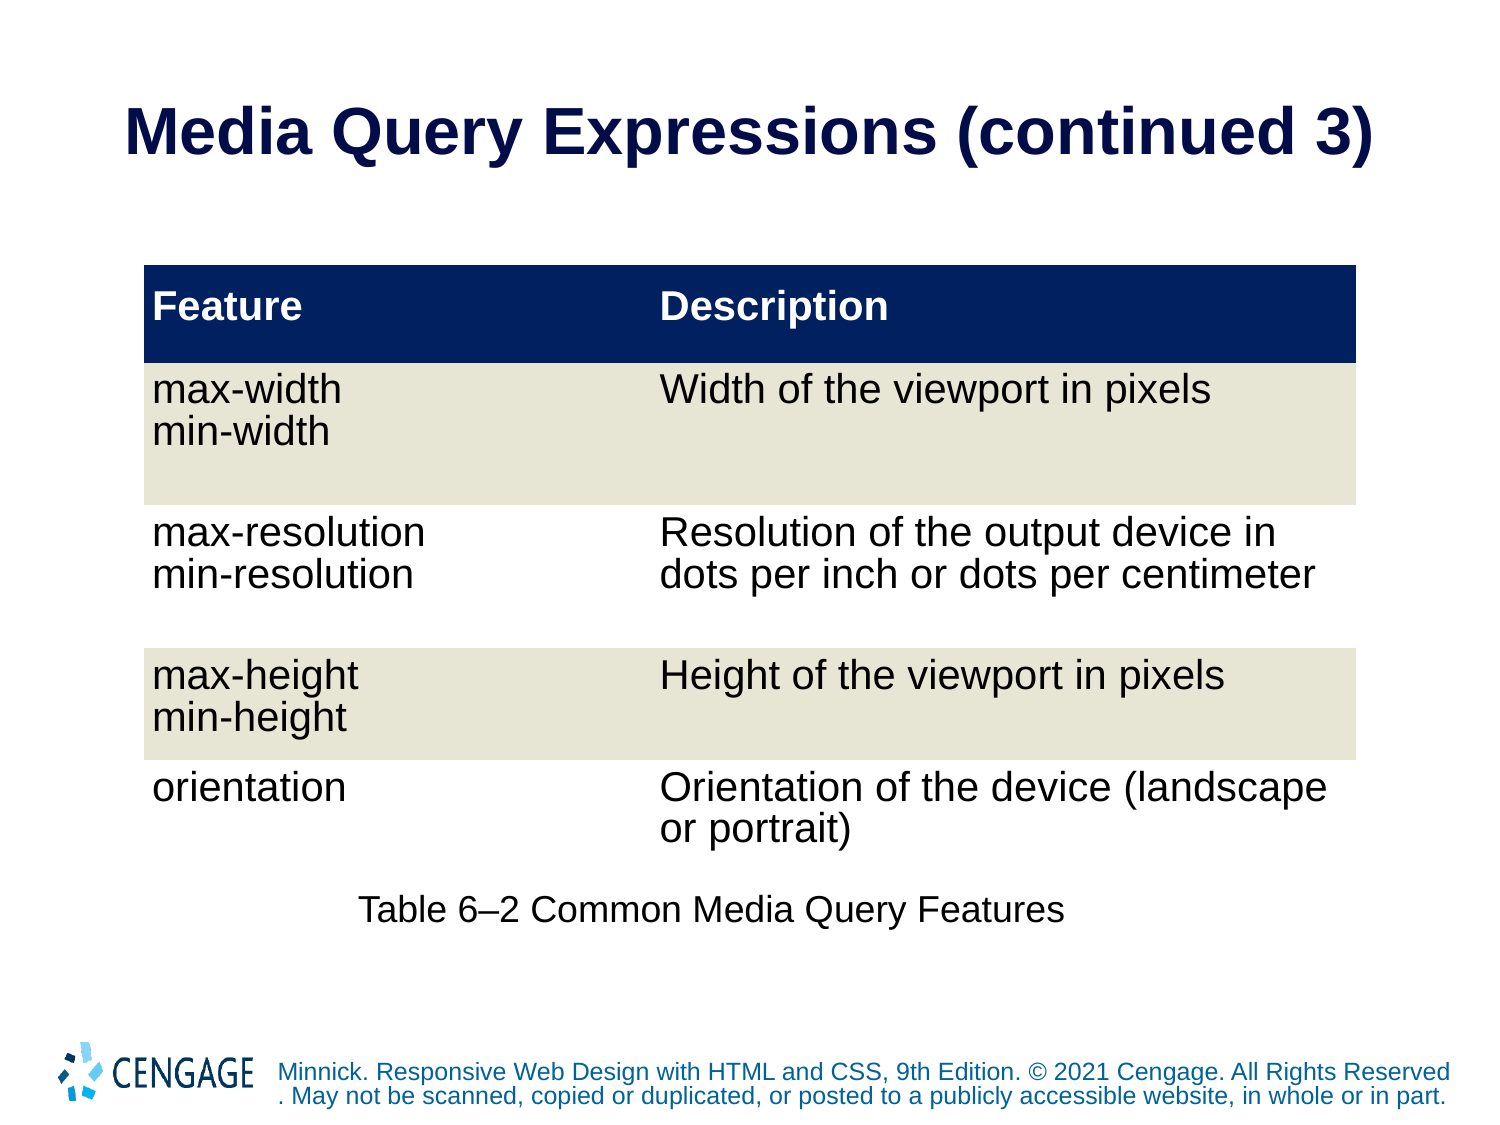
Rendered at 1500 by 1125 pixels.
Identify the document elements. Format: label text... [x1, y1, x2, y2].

table_cell Height of the viewport in pixels [651, 648, 1356, 760]
footer Minnick. Responsive Web Design with HTML and CSS, 9th Edition. © 2021 Cengage. All Rights Reserved. May not be scanned, copied or duplicated, or posted to a publicly accessible website, in whole or in part. [262, 1040, 1475, 1100]
table_cell max-height min-height [144, 648, 651, 760]
table_header Feature [144, 265, 651, 363]
table_cell Orientation of the device (landscape or portrait) [651, 760, 1356, 860]
table_cell orientation [144, 760, 651, 860]
list Table 6–2 Common Media Query Features [357, 890, 1143, 950]
table_header Description [651, 265, 1356, 363]
table_cell max-resolution min-resolution [144, 505, 651, 648]
picture [58, 1042, 253, 1101]
table_cell Resolution of the output device in dots per inch or dots per centimeter [651, 505, 1356, 648]
table_cell max-width min-width [144, 363, 651, 505]
table_cell Width of the viewport in pixels [651, 363, 1356, 505]
title Media Query Expressions (continued 3) [103, 24, 1397, 175]
